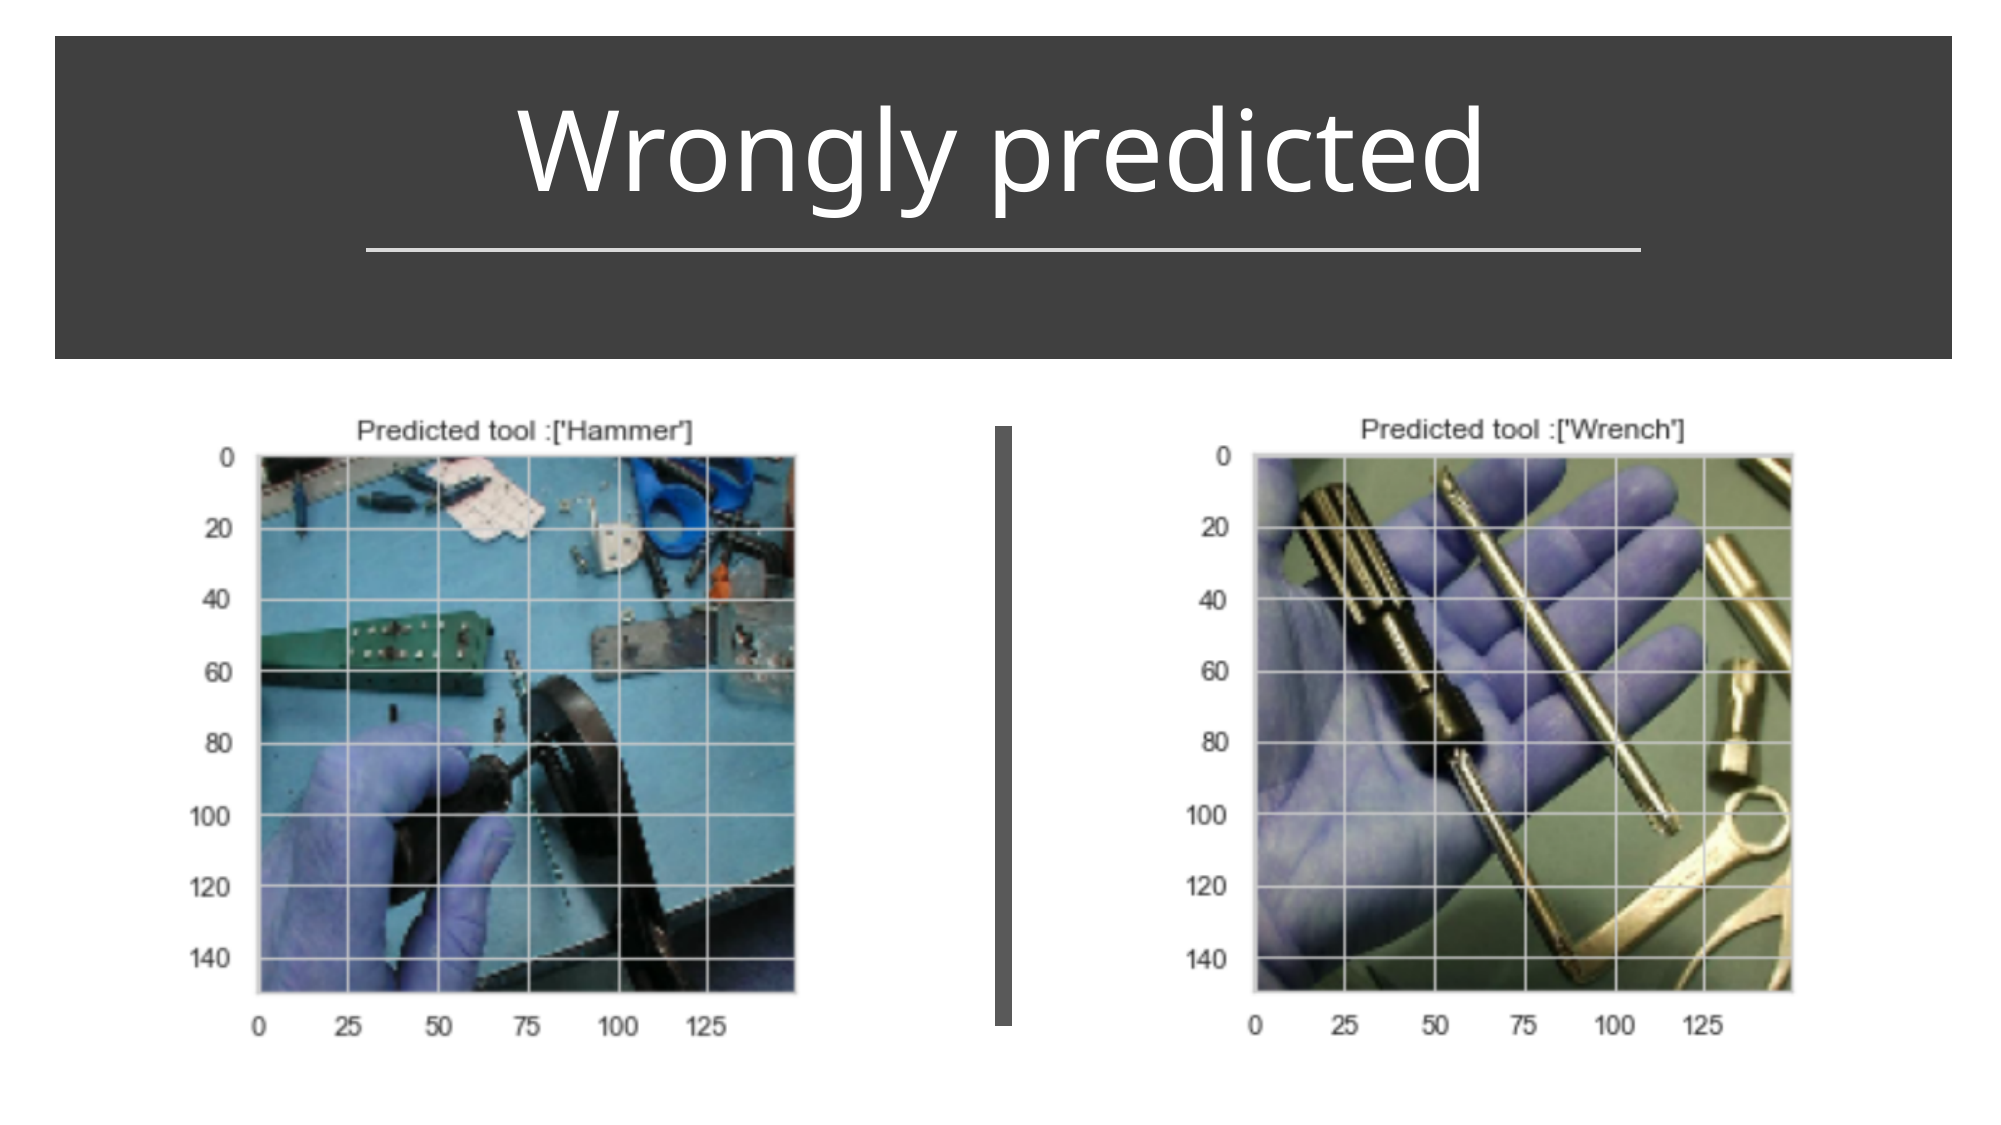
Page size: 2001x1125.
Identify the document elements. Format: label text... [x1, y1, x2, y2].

picture [189, 398, 815, 1054]
title Wrongly predicted [89, 71, 1917, 224]
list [1181, 398, 1828, 1054]
text_box [64, 45, 1942, 350]
